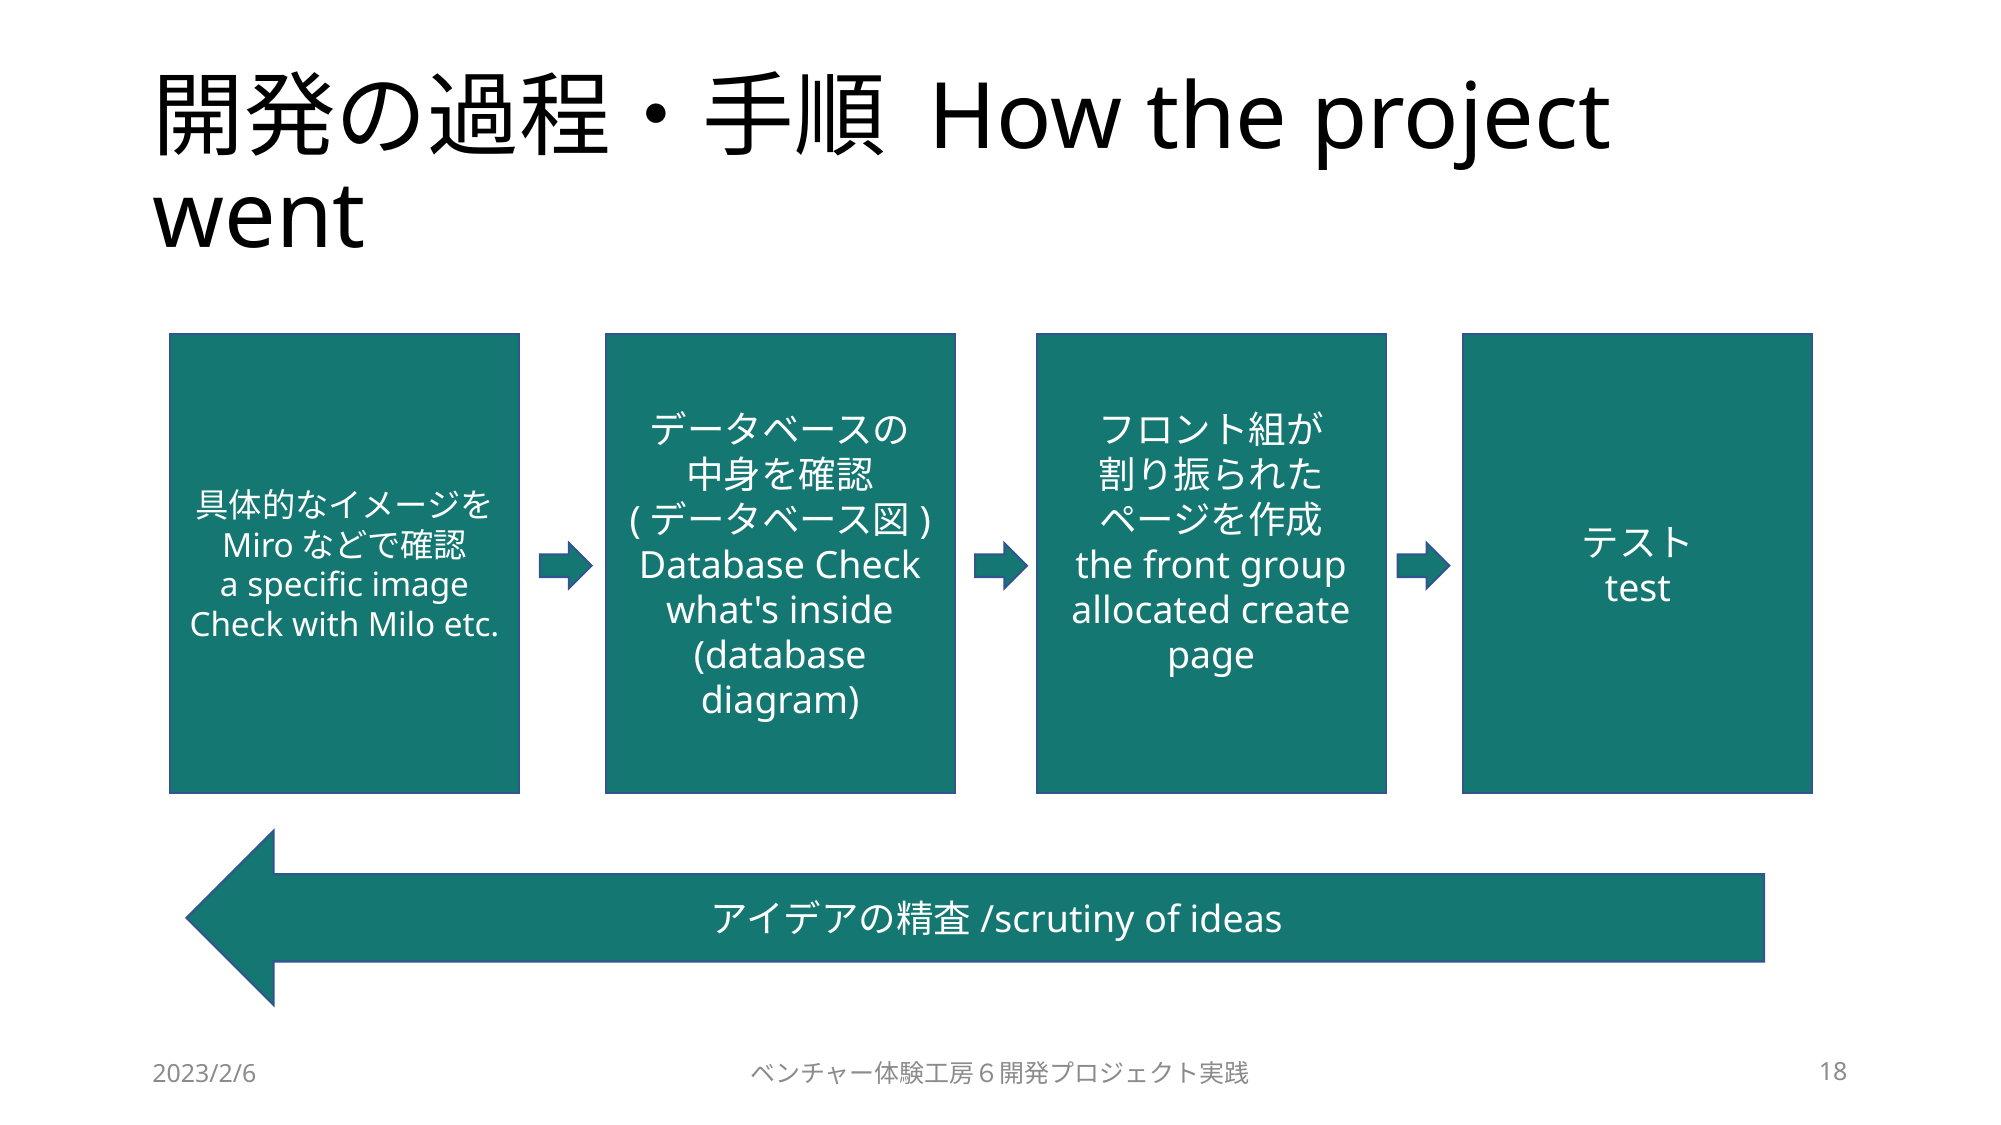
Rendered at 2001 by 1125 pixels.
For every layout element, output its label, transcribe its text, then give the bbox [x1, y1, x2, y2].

text_box [538, 540, 594, 591]
text_box フロント組が 割り振られた ページを作成 the front group allocated create page [1036, 333, 1387, 794]
text_box 具体的なイメージを Miroなどで確認 a specific image Check with Milo etc. [169, 333, 520, 794]
text_box データベースの 中身を確認 (データベース図) Database Check what's inside​ (database diagram) [605, 333, 956, 794]
footer ベンチャー体験工房６開発プロジェクト実践 [662, 1042, 1338, 1103]
text_box [1396, 540, 1451, 591]
title 開発の過程・手順 How the project went [137, 59, 1863, 278]
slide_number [137, 1042, 588, 1103]
text_box [974, 540, 1029, 591]
text_box テスト test [1462, 333, 1813, 794]
text_box アイデアの精査/scrutiny of ideas [184, 828, 1766, 1008]
slide_number 18 [1412, 1042, 1863, 1103]
